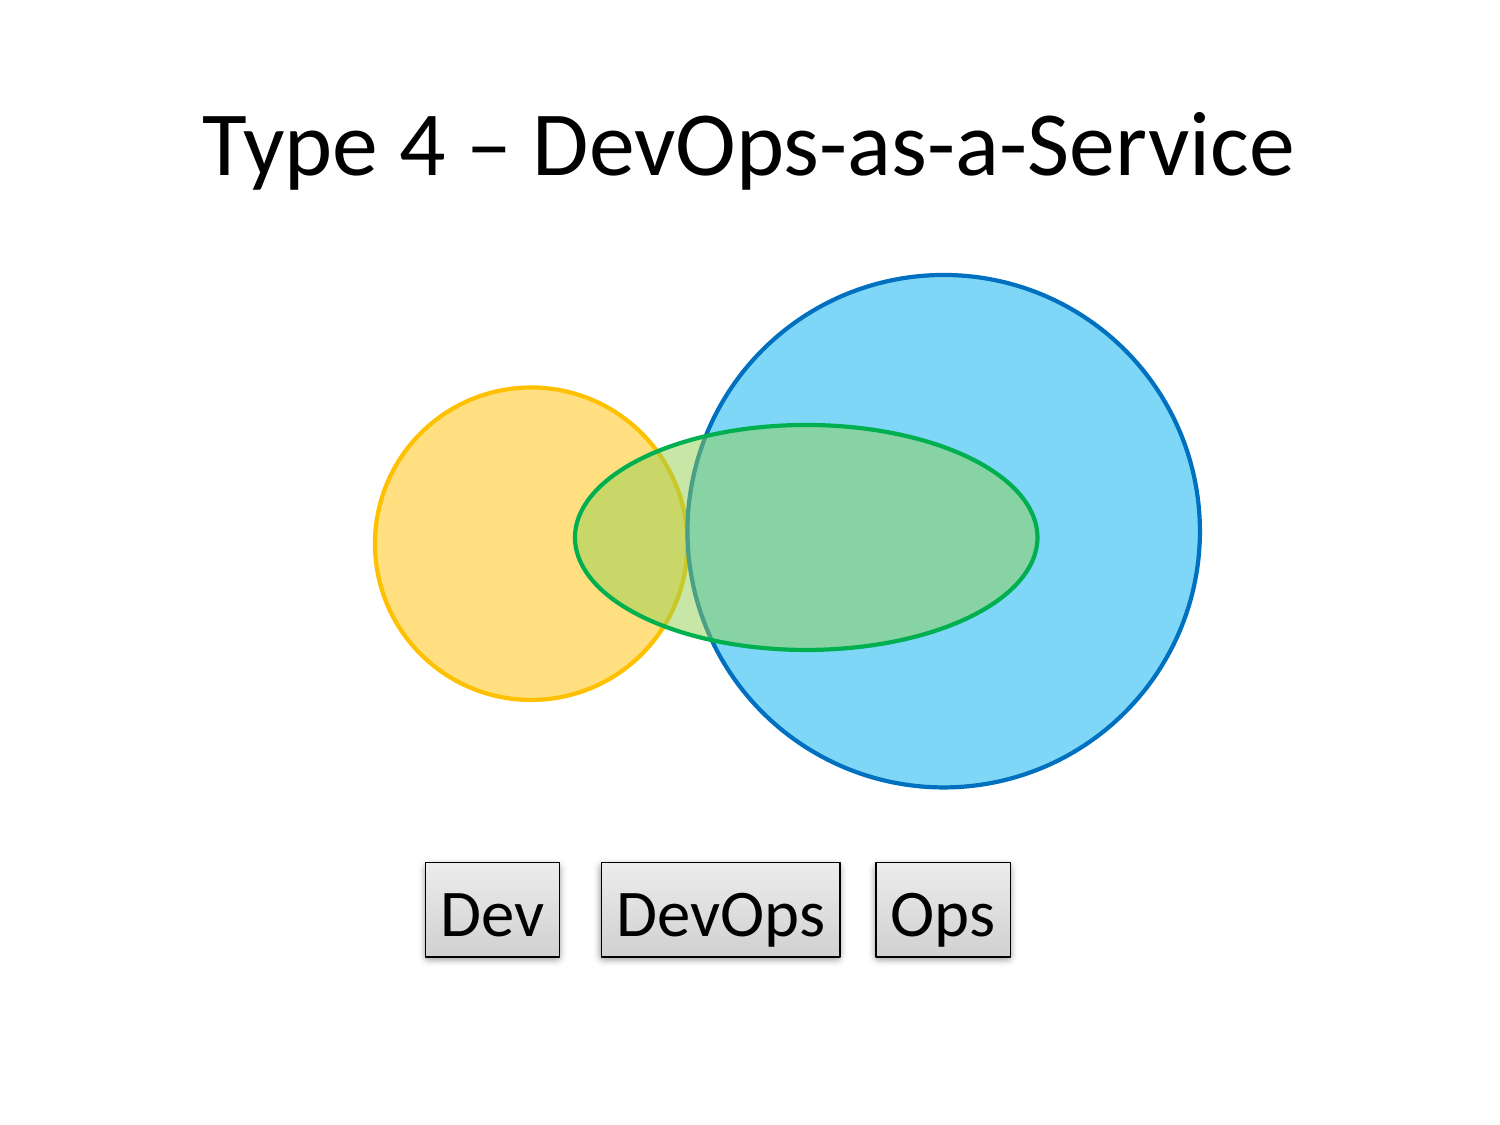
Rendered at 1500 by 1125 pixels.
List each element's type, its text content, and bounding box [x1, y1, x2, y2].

text_box Dev [425, 862, 560, 958]
text_box [372, 385, 665, 703]
text_box Ops [875, 862, 1011, 958]
text_box [704, 272, 1203, 790]
text_box [572, 422, 1040, 653]
text_box DevOps [601, 862, 841, 958]
title Type 4 – DevOps-as-a-Service [75, 45, 1425, 233]
